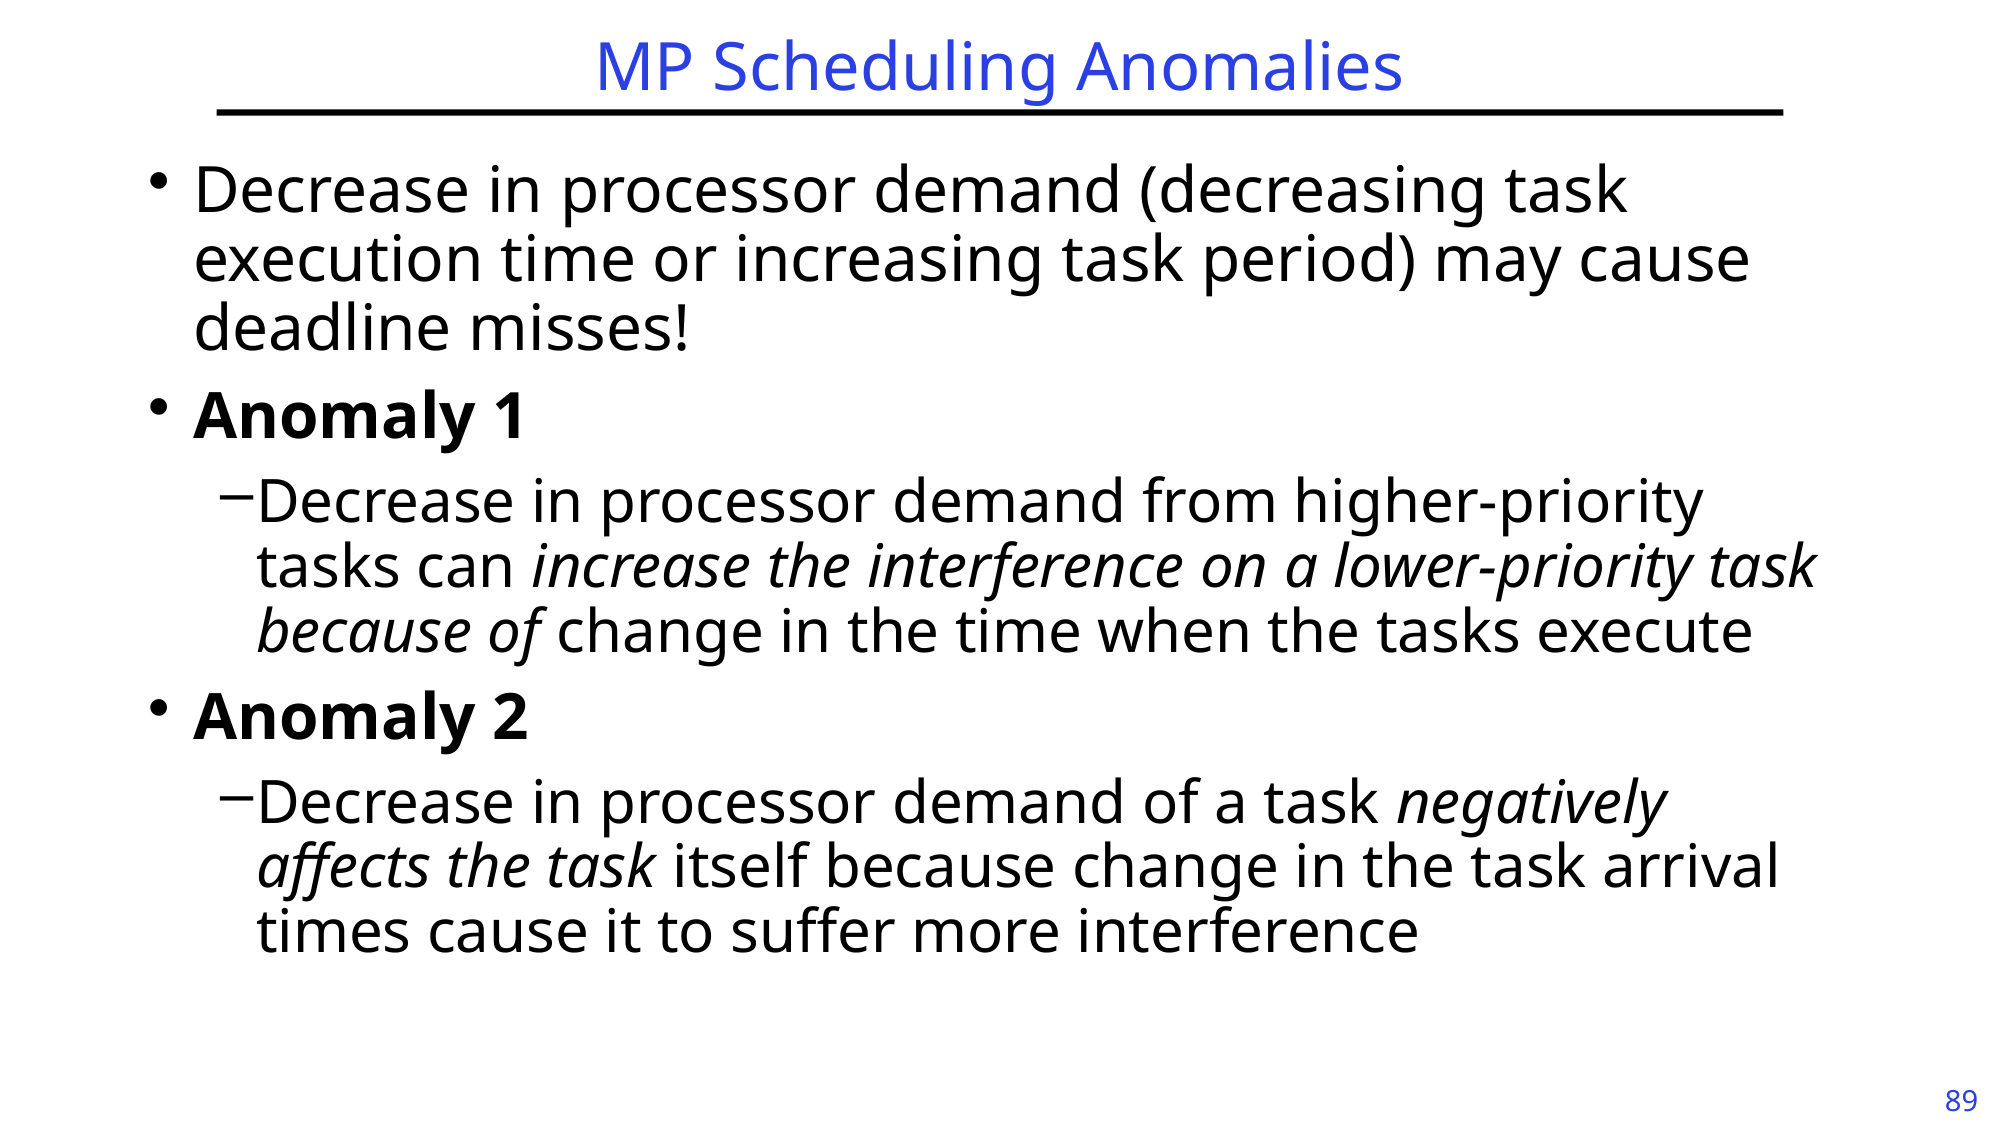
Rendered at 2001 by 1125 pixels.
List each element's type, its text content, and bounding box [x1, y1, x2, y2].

title MP Scheduling Anomalies [216, 24, 1784, 113]
list Decrease in processor demand (decreasing task execution time or increasing task period) may cause deadline misses! Anomaly 1 Decrease in processor demand from higher-priority tasks can increase the interference on a lower-priority task because of change in the time when the tasks execute Anomaly 2 Decrease in processor demand of a task negatively affects the task itself because change in the task arrival times cause it to suffer more interference [133, 149, 1867, 988]
